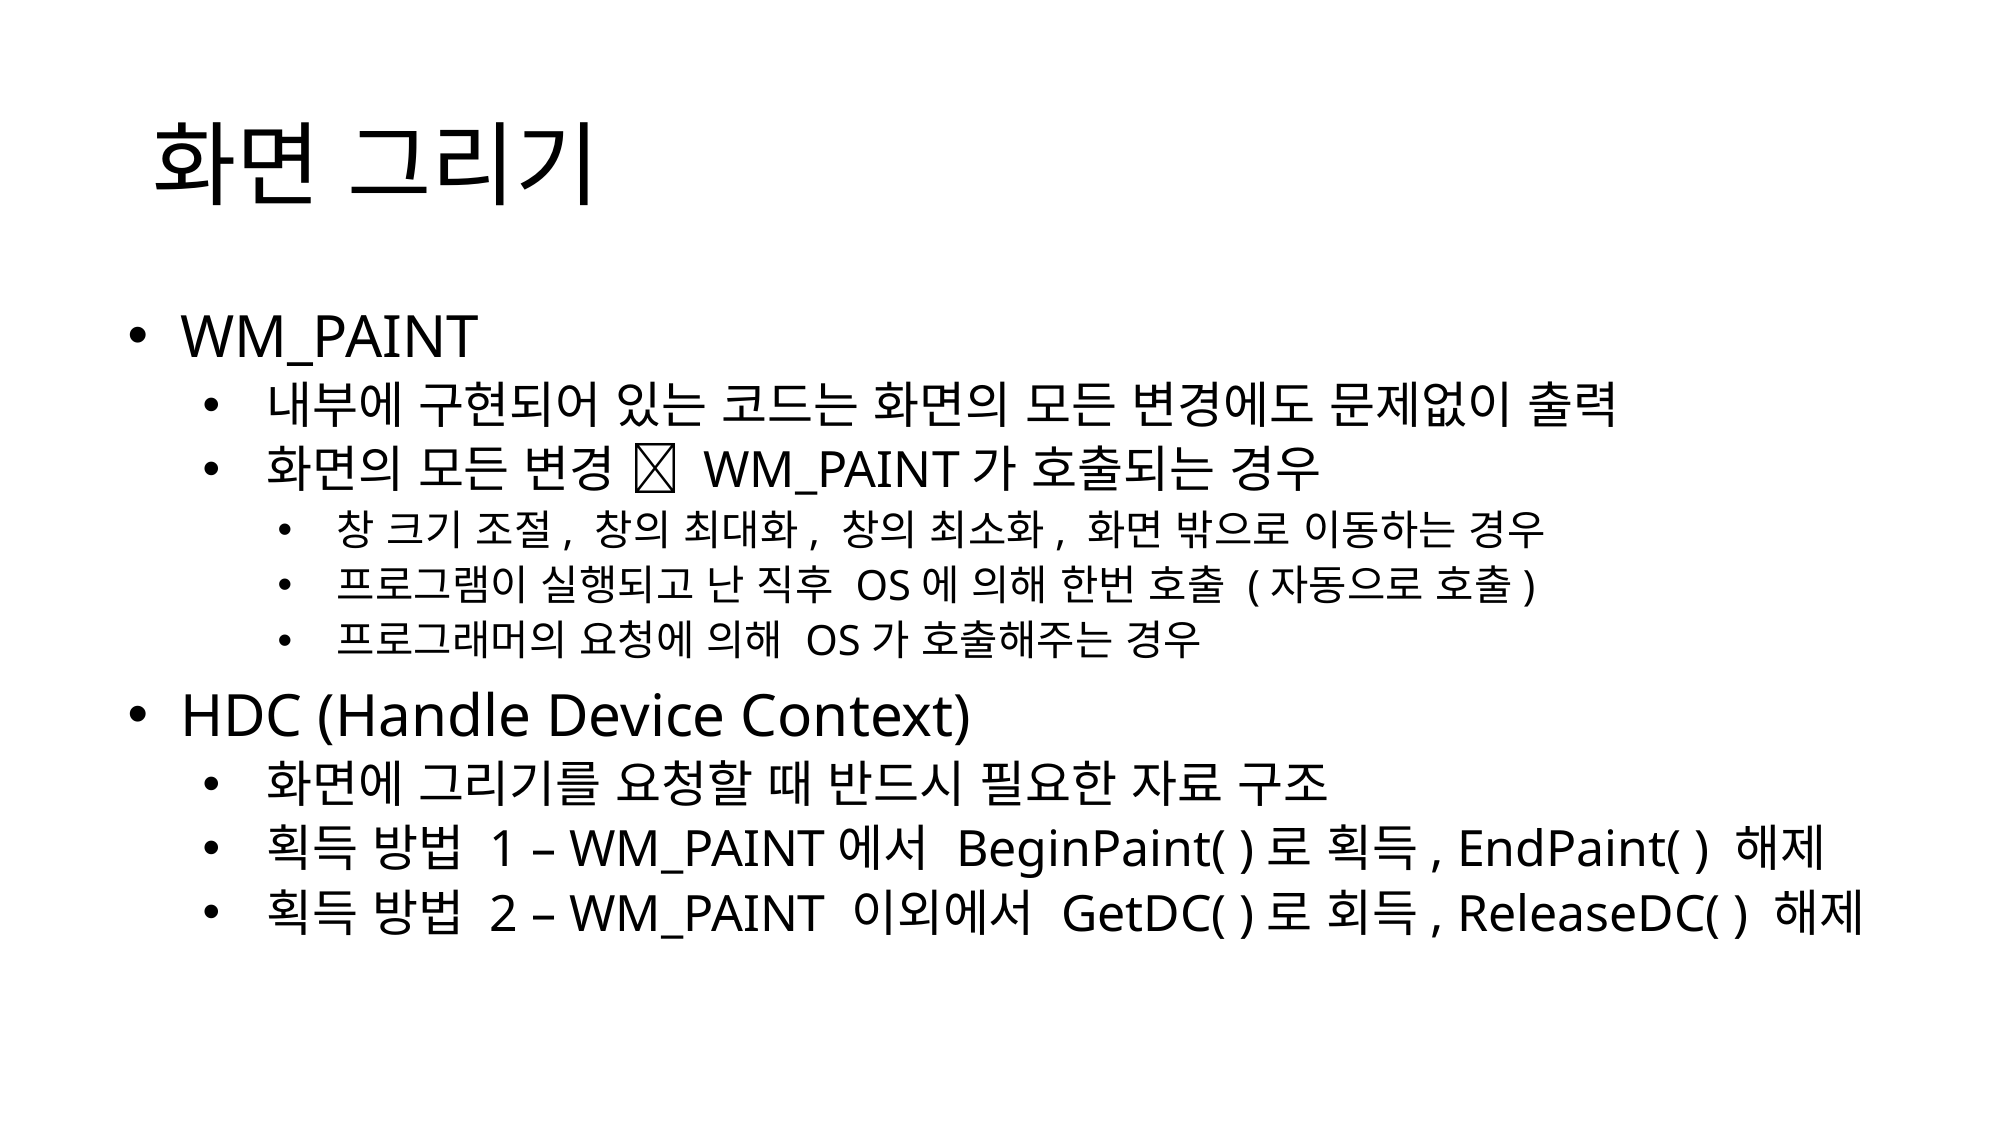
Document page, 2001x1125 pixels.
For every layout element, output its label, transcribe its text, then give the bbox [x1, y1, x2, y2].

title 화면 그리기 [137, 59, 1863, 278]
list WM_PAINT 내부에 구현되어 있는 코드는 화면의 모든 변경에도 문제없이 출력 화면의 모든 변경  WM_PAINT가 호출되는 경우 창 크기 조절, 창의 최대화, 창의 최소화, 화면 밖으로 이동하는 경우 프로그램이 실행되고 난 직후 OS에 의해 한번 호출 (자동으로 호출) 프로그래머의 요청에 의해 OS가 호출해주는 경우 HDC (Handle Device Context) 화면에 그리기를 요청할 때 반드시 필요한 자료 구조 획득 방법 1 – WM_PAINT에서 BeginPaint( )로 획득, EndPaint( ) 해제 획득 방법 2 – WM_PAINT 이외에서 GetDC( )로 회득, ReleaseDC( ) 해제 [112, 299, 1888, 1014]
